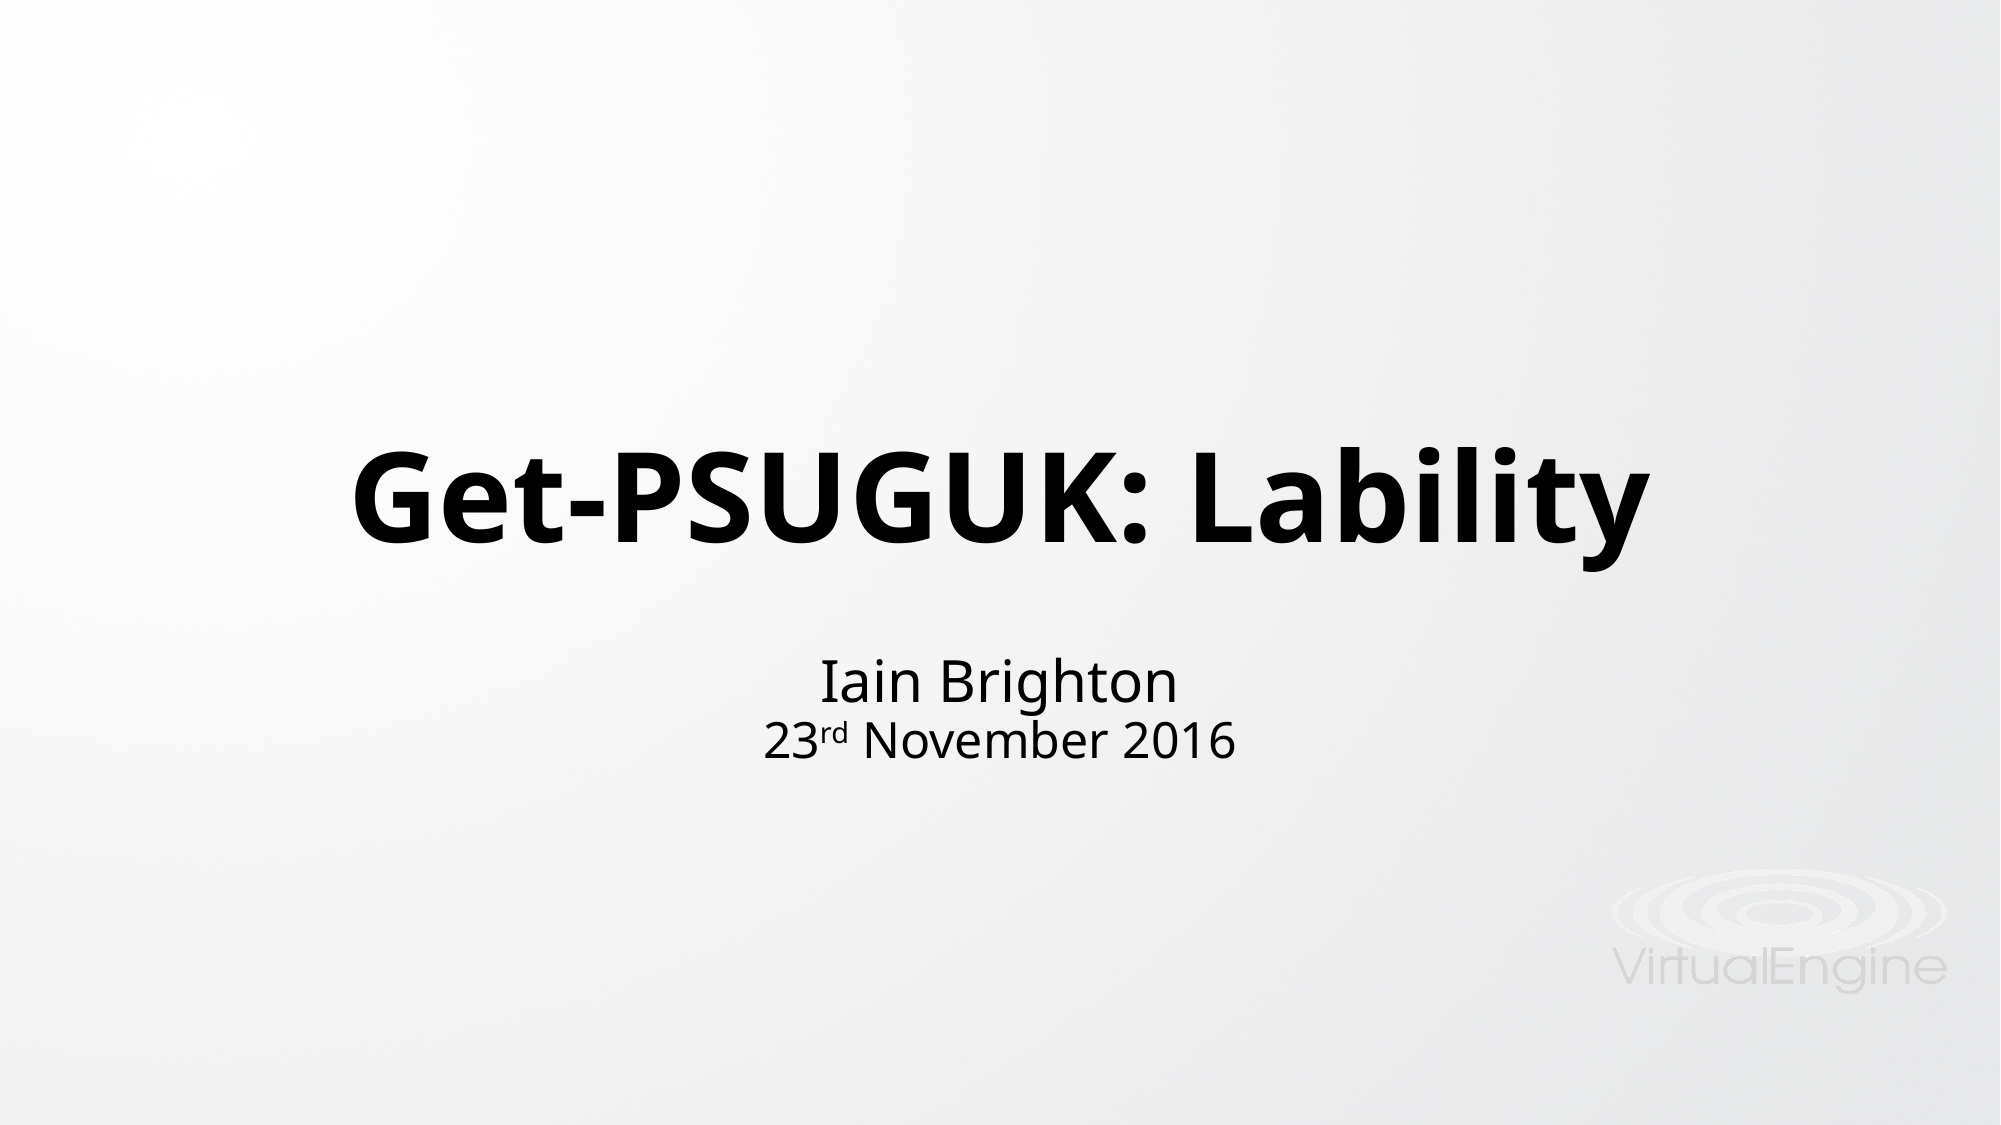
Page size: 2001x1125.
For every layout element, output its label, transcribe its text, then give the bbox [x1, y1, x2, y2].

subtitle Iain Brighton 23rd November 2016 [249, 590, 1750, 863]
picture [0, 0, 2001, 1125]
title Get-PSUGUK: Lability [249, 185, 1750, 578]
